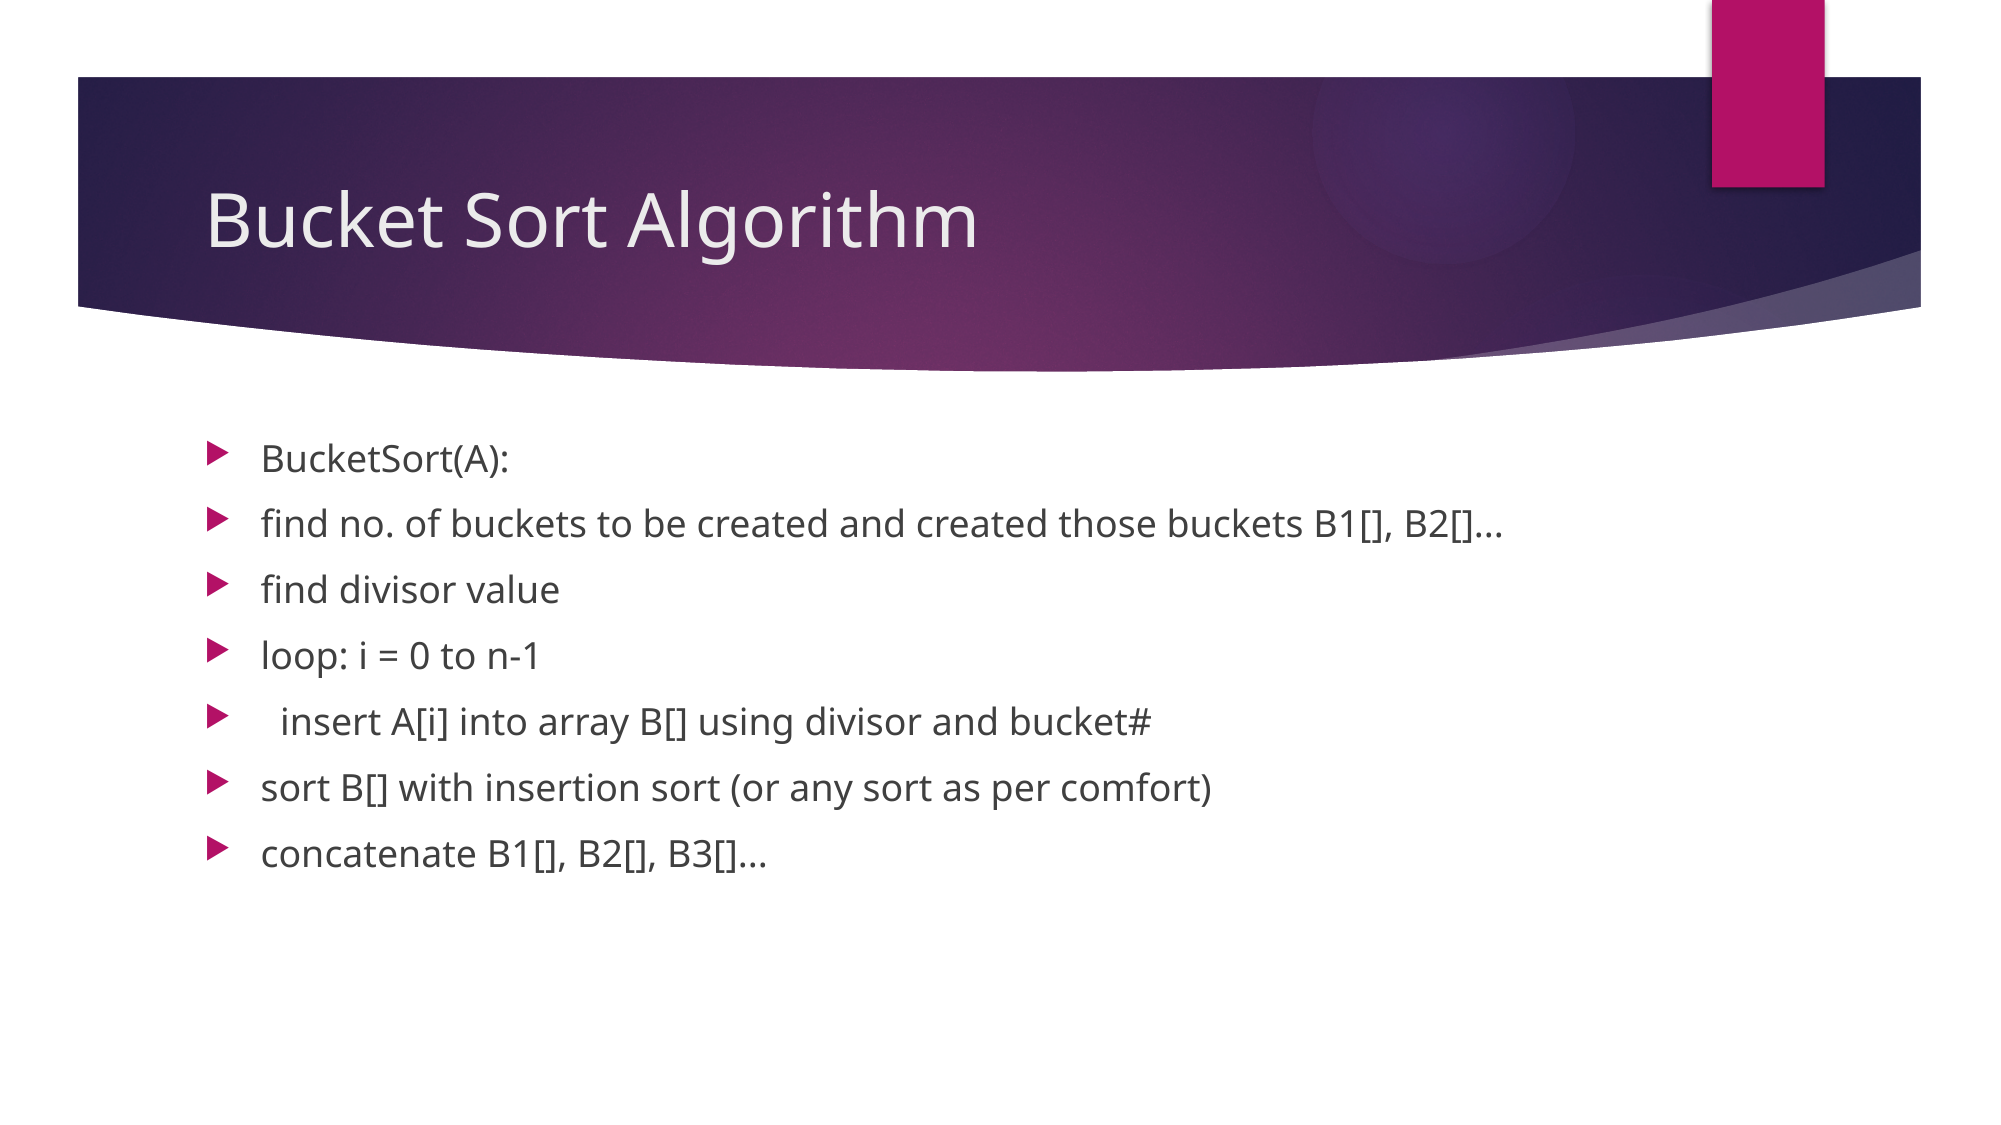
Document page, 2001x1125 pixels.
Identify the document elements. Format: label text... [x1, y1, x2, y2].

list BucketSort(A): find no. of buckets to be created and created those buckets B1[], B2[]... find divisor value loop: i = 0 to n-1 insert A[i] into array B[] using divisor and bucket# sort B[] with insertion sort (or any sort as per comfort) concatenate B1[], B2[], B3[]... [189, 427, 1638, 988]
title Bucket Sort Algorithm [189, 159, 1627, 276]
